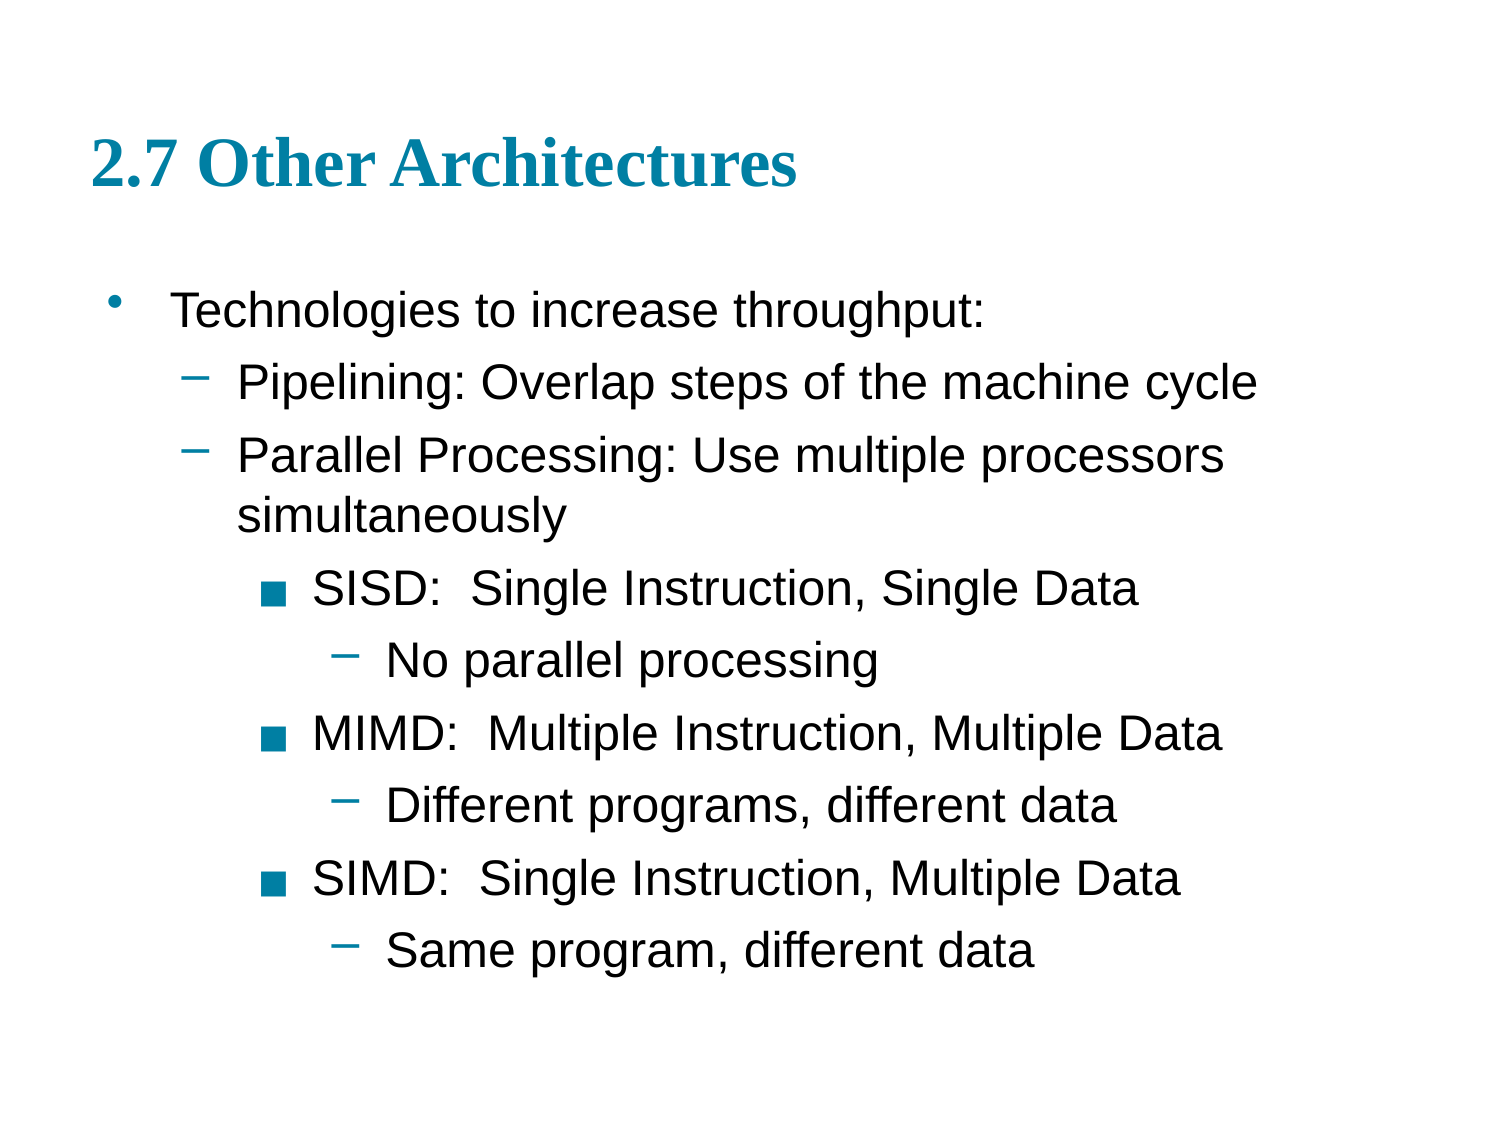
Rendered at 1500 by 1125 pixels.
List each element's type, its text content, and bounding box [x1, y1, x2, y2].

title 2.7 Other Architectures [75, 35, 1425, 216]
list Technologies to increase throughput: Pipelining: Overlap steps of the machine cycle Parallel Processing: Use multiple processors simultaneously SISD: Single Instruction, Single Data No parallel processing MIMD: Multiple Instruction, Multiple Data Different programs, different data SIMD: Single Instruction, Multiple Data Same program, different data [75, 262, 1425, 1005]
